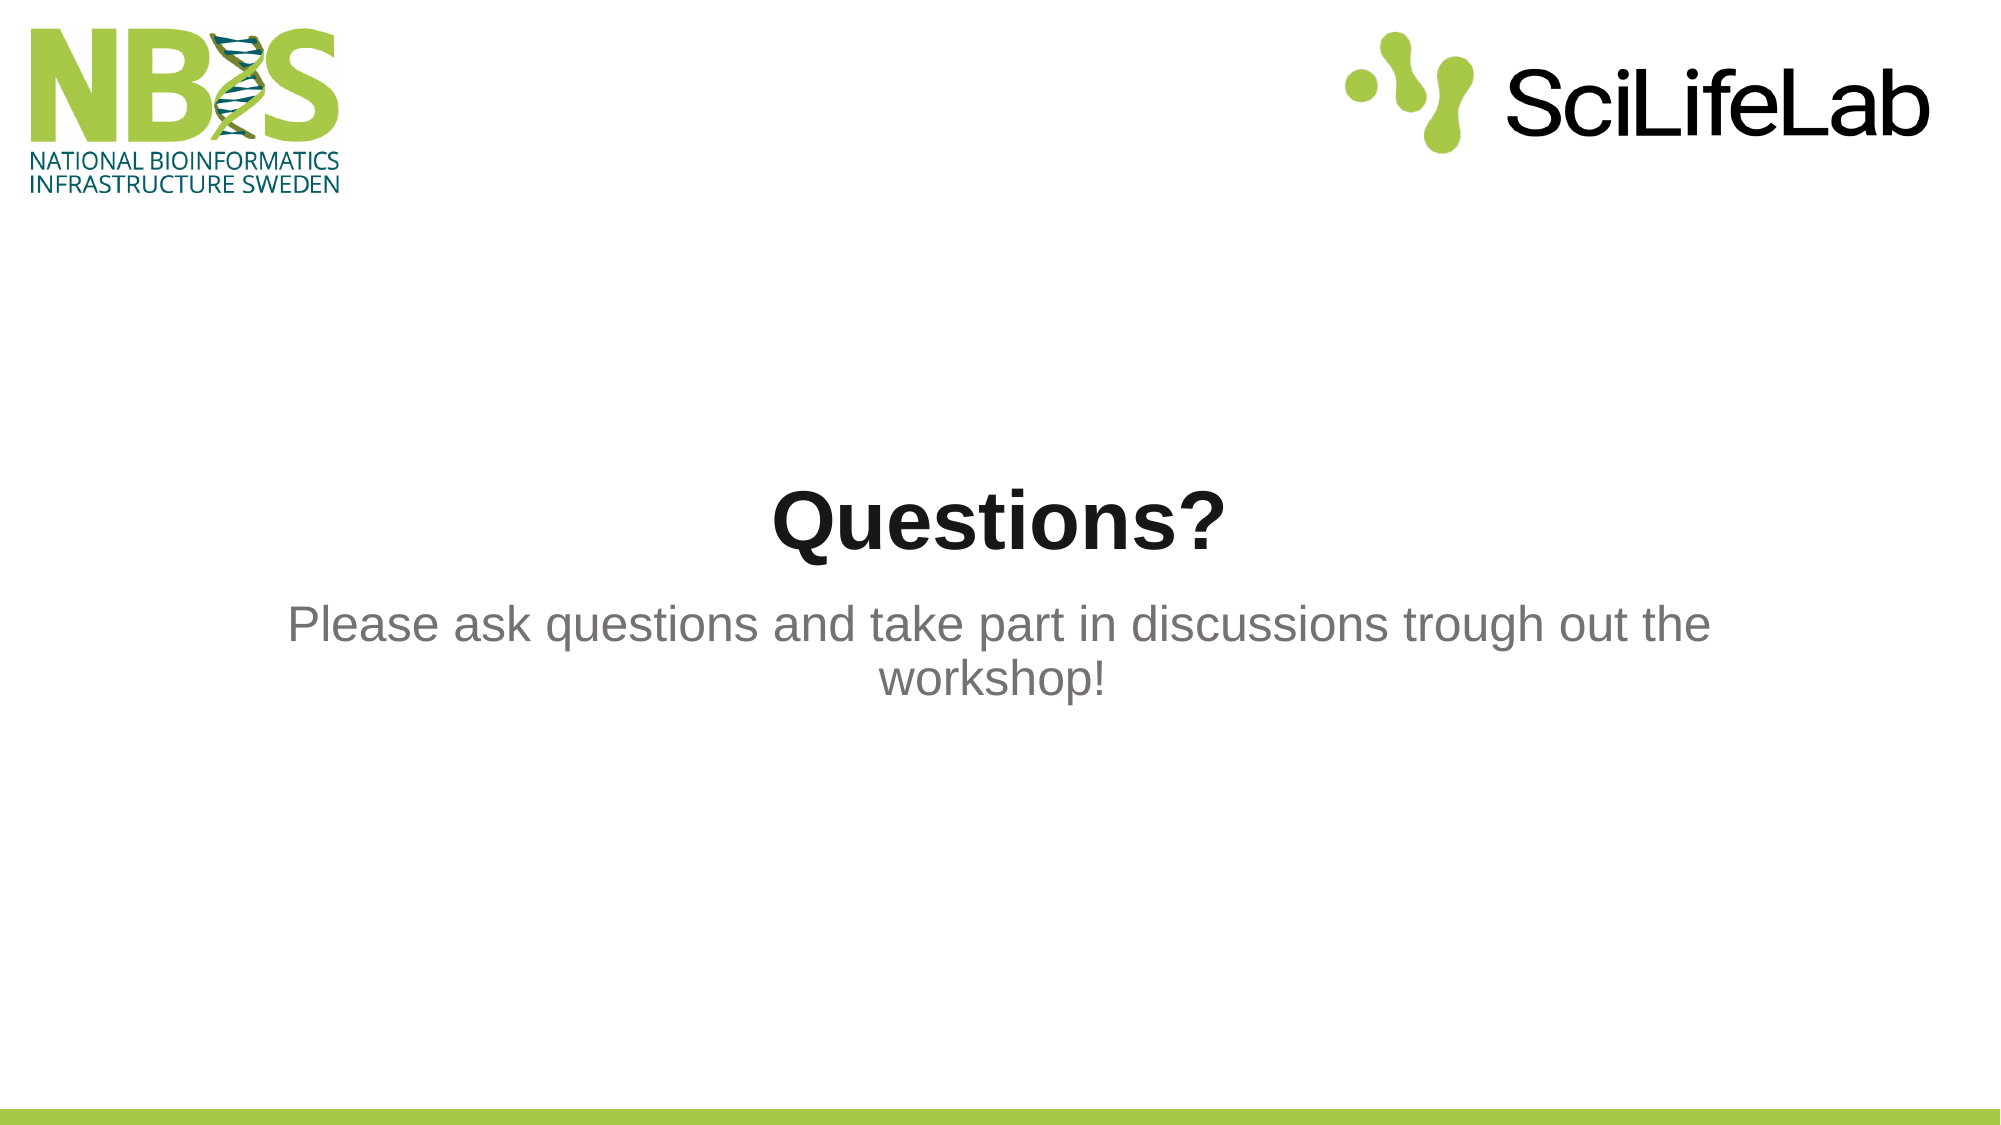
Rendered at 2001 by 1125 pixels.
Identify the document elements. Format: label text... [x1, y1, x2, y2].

picture [31, 28, 341, 193]
title Questions? [249, 262, 1750, 576]
subtitle Please ask questions and take part in discussions trough out the workshop! [249, 590, 1750, 863]
picture [1341, 28, 1933, 157]
